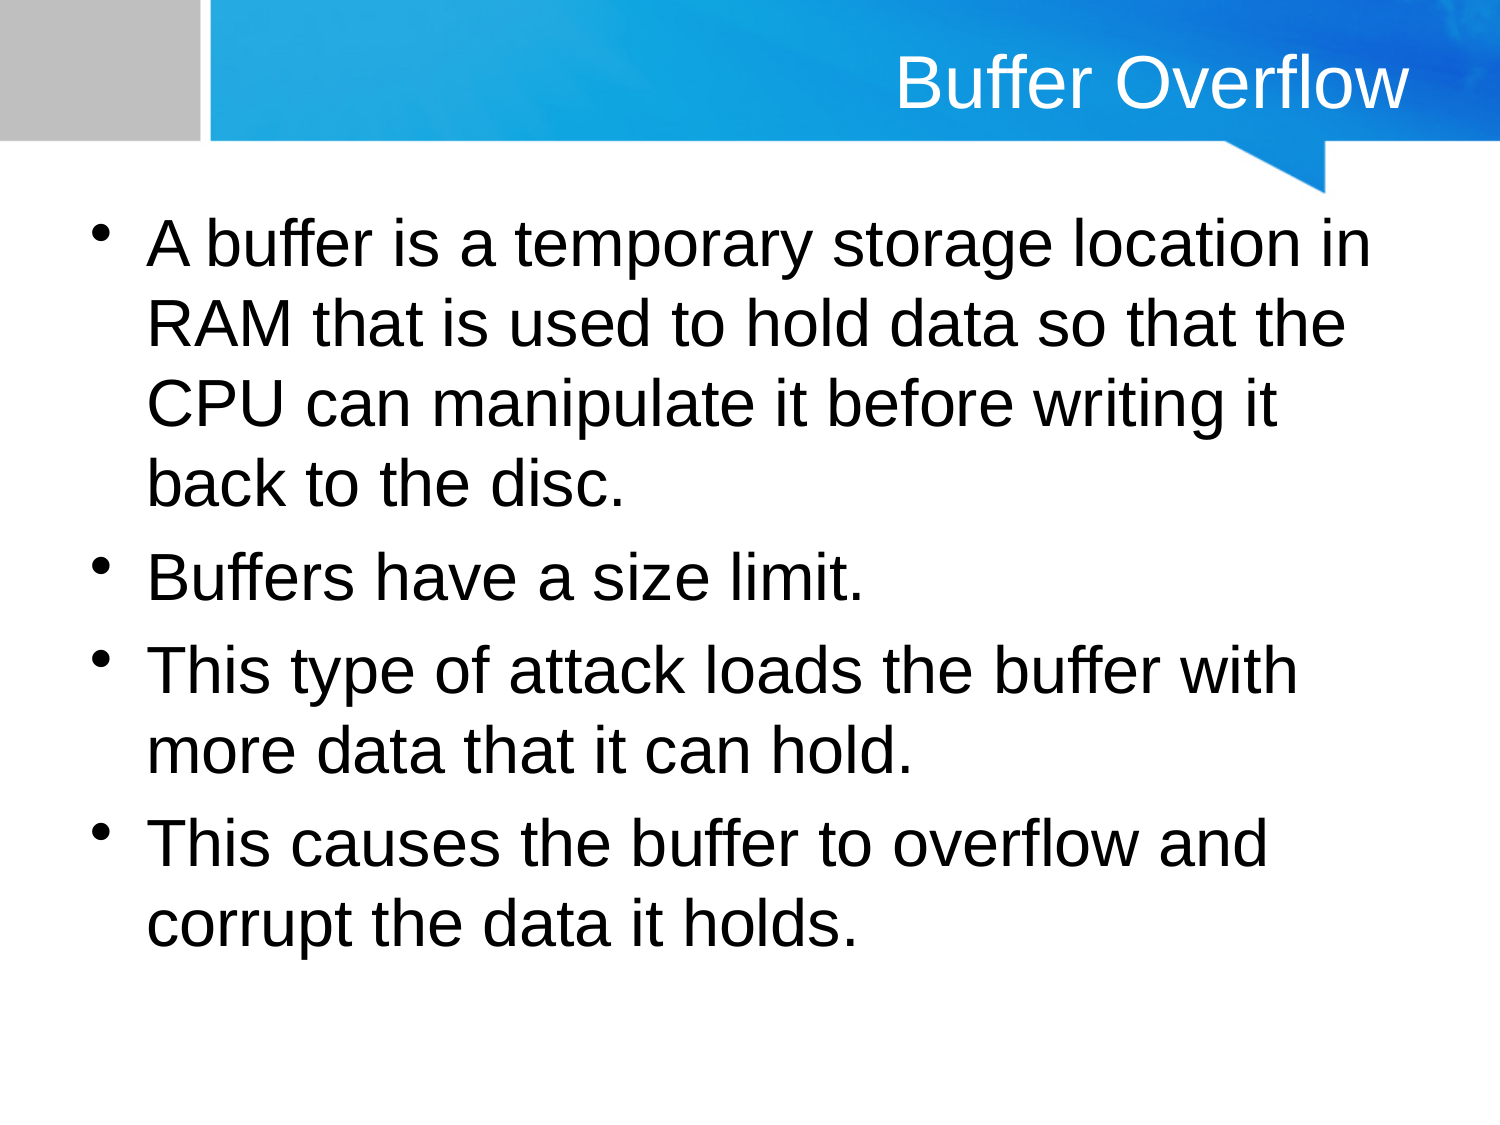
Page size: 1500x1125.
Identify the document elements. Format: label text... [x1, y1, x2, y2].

title Buffer Overflow [74, 30, 1426, 127]
list A buffer is a temporary storage location in RAM that is used to hold data so that the CPU can manipulate it before writing it back to the disc. Buffers have a size limit. This type of attack loads the buffer with more data that it can hold. This causes the buffer to overflow and corrupt the data it holds. [74, 192, 1426, 1006]
picture [0, 0, 1500, 1125]
